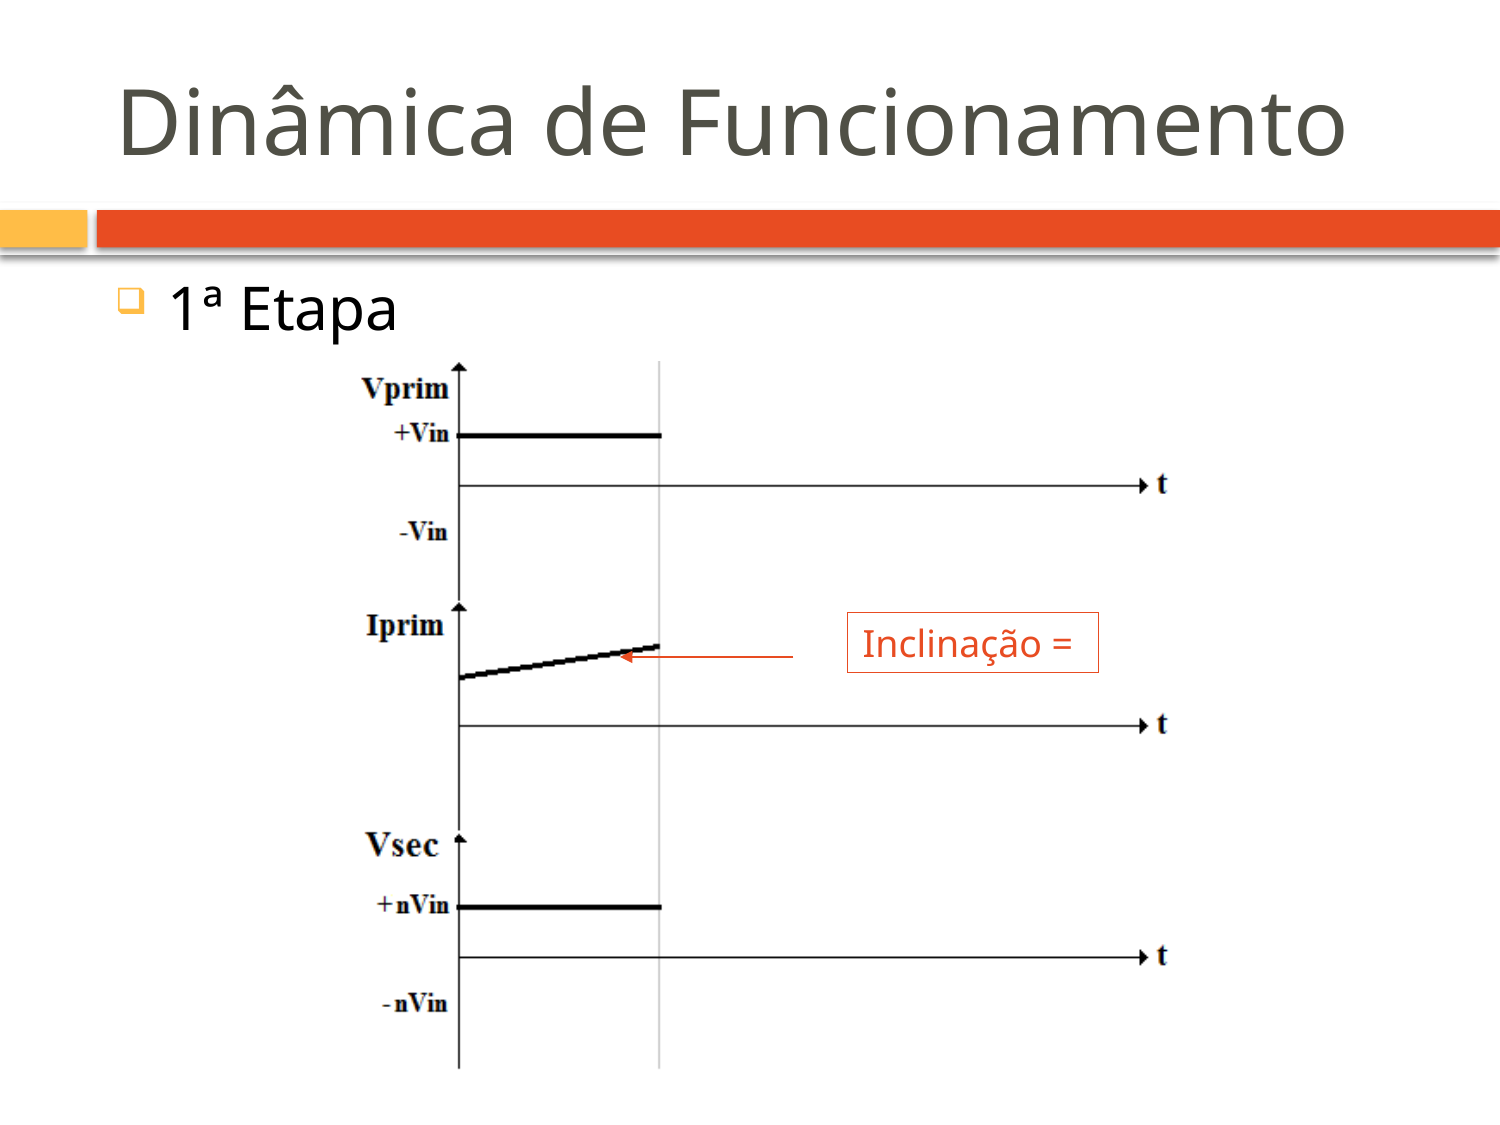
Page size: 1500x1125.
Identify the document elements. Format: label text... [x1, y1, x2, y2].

list 1ª Etapa [100, 262, 1438, 1000]
title Dinâmica de Funcionamento [100, 37, 1438, 200]
picture [355, 361, 1184, 1083]
